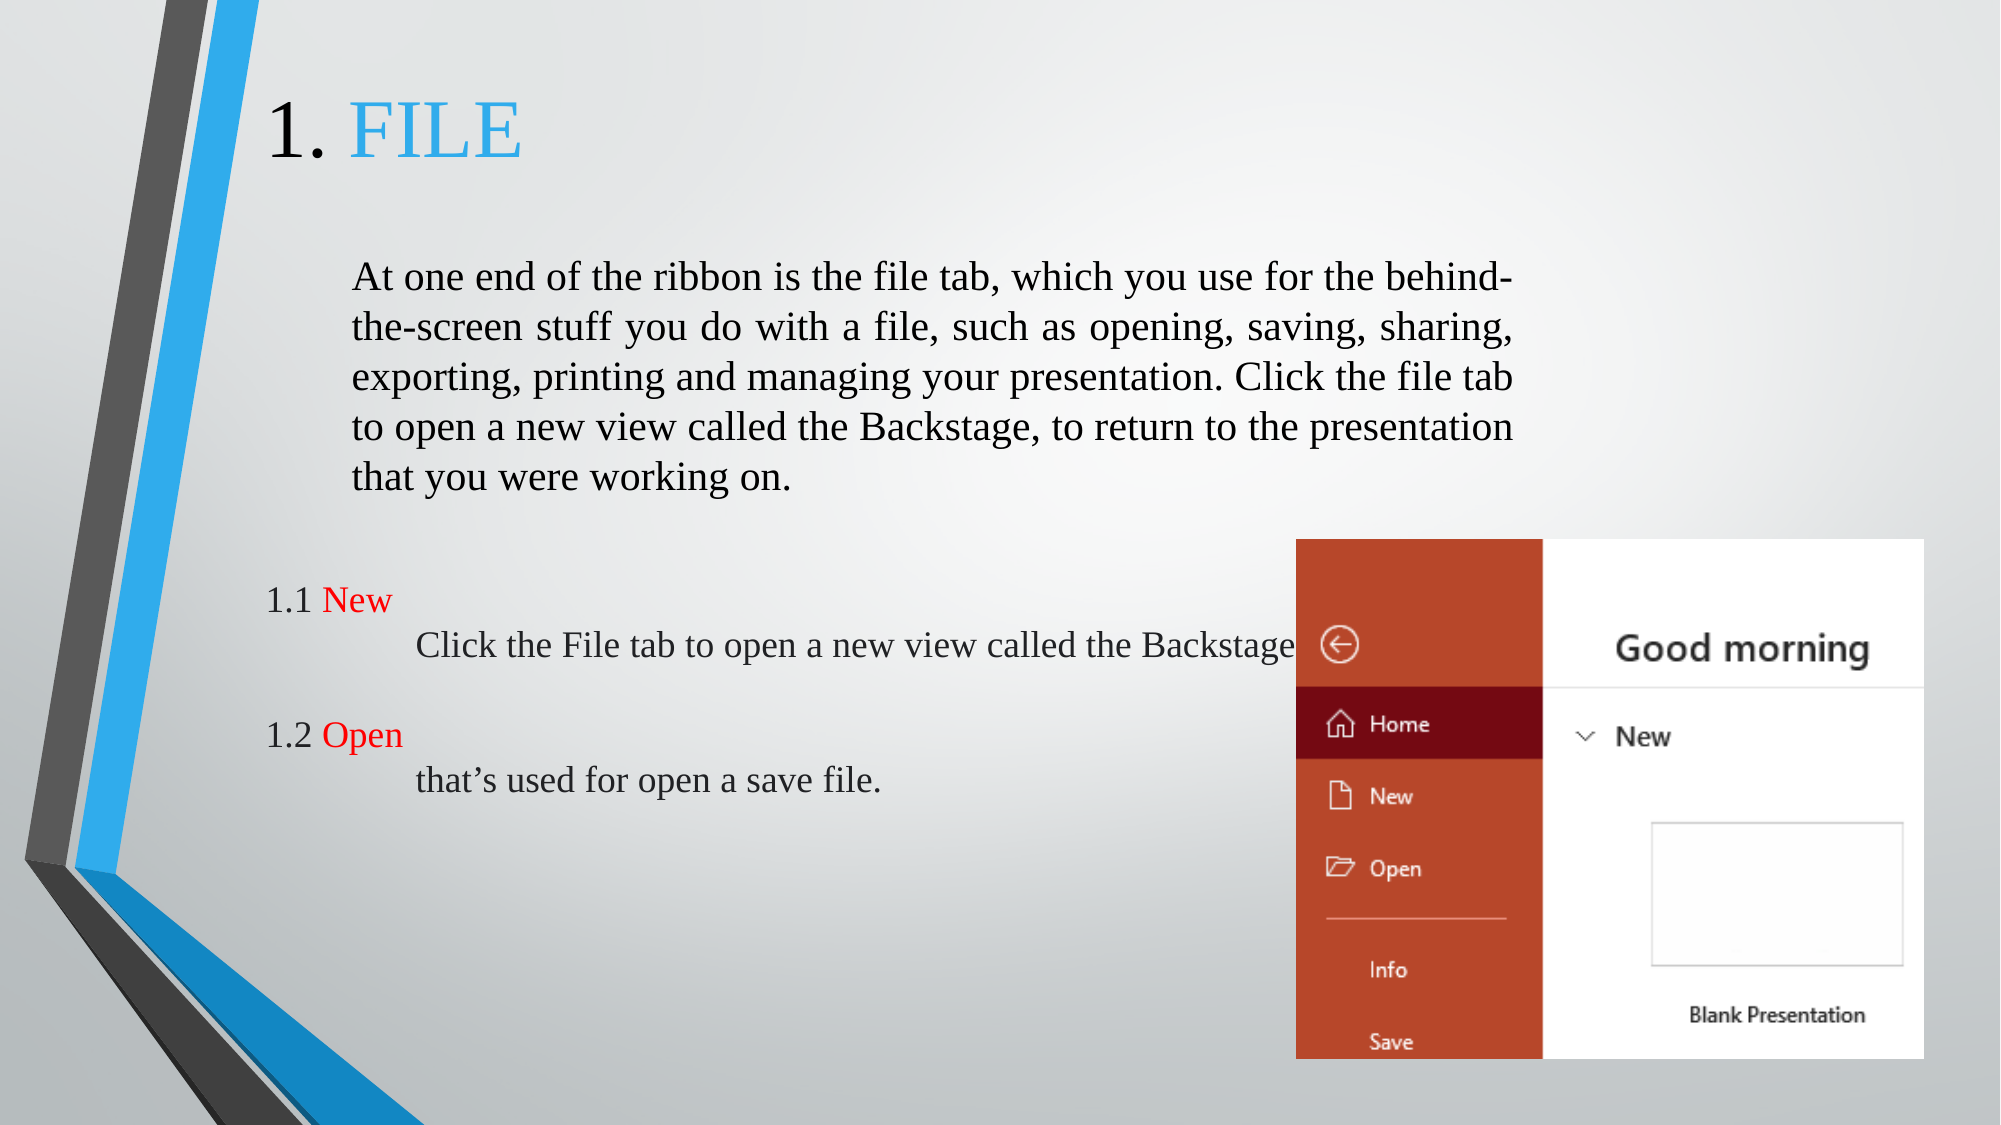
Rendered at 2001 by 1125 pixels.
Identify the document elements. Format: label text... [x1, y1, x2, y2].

picture [1295, 538, 1925, 1059]
text_box At one end of the ribbon is the file tab, which you use for the behind-the-screen stuff you do with a file, such as opening, saving, sharing, exporting, printing and managing your presentation. Click the file tab to open a new view called the Backstage, to return to the presentation that you were working on. [336, 241, 1530, 506]
text_box 1. FILE [250, 66, 1468, 182]
text_box 1.1 New Click the File tab to open a new view called the Backstage. 1.2 Open that’s used for open a save file. [250, 567, 1295, 943]
